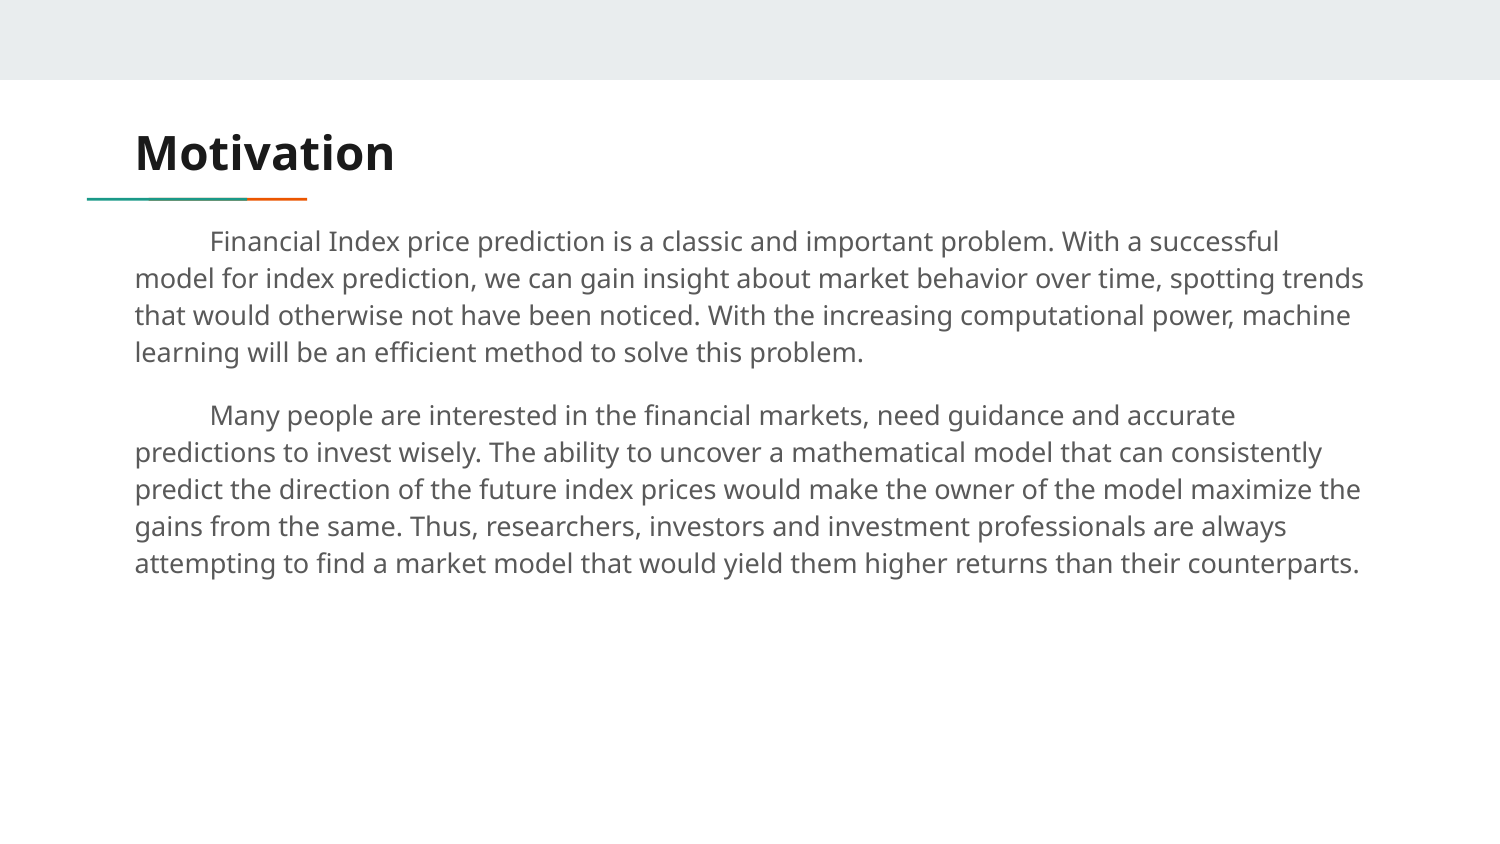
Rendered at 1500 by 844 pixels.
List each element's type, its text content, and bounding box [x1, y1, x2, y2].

list Financial Index price prediction is a classic and important problem. With a successful model for index prediction, we can gain insight about market behavior over time, spotting trends that would otherwise not have been noticed. With the increasing computational power, machine learning will be an efficient method to solve this problem. Many people are interested in the financial markets, need guidance and accurate predictions to invest wisely. The ability to uncover a mathematical model that can consistently predict the direction of the future index prices would make the owner of the model maximize the gains from the same. Thus, researchers, investors and investment professionals are always attempting to find a market model that would yield them higher returns than their counterparts. [119, 204, 1381, 712]
title Motivation [119, 107, 1381, 196]
